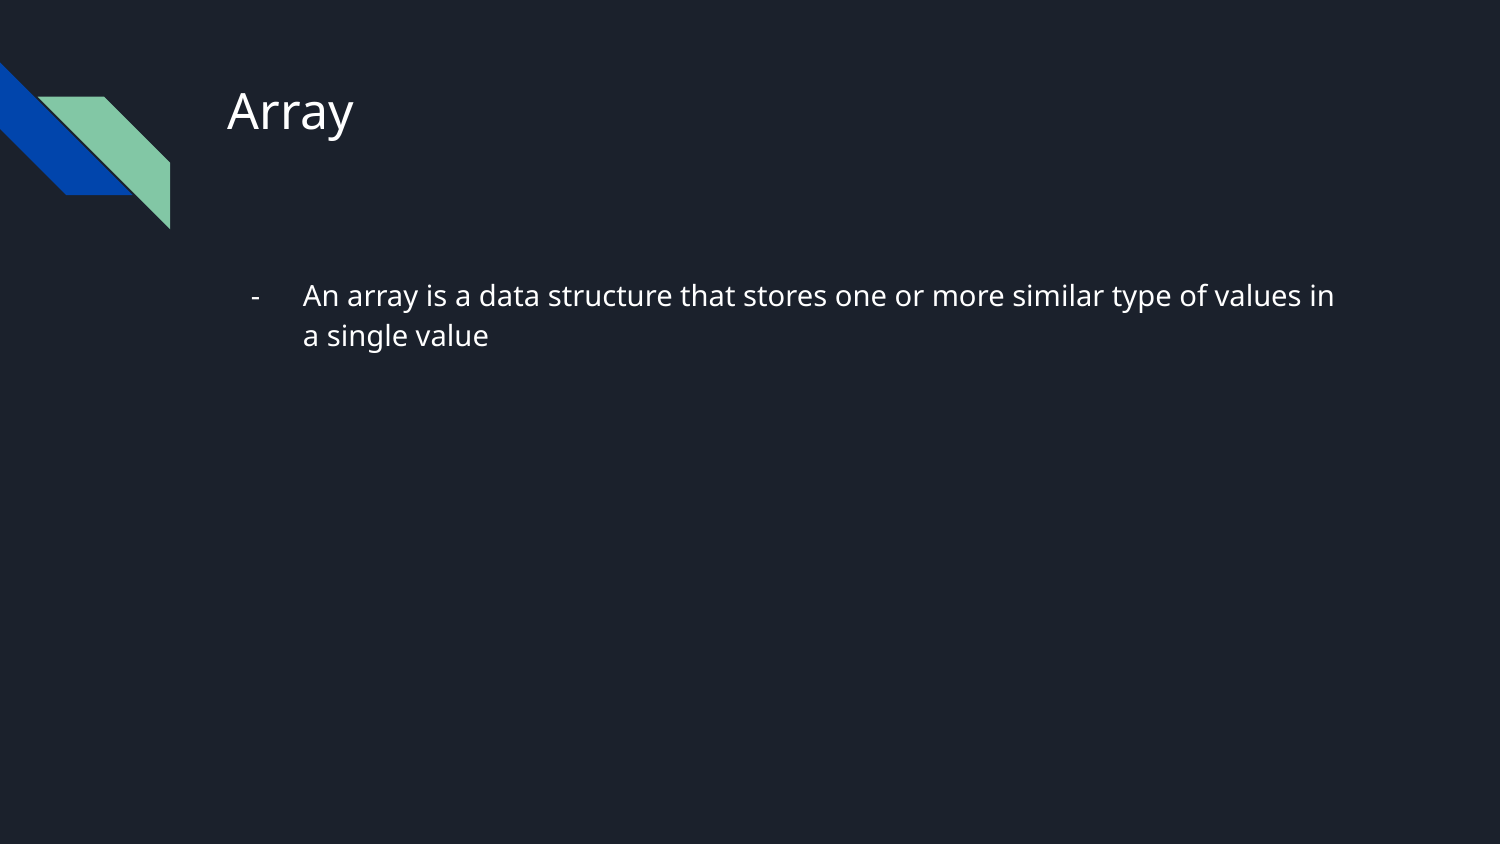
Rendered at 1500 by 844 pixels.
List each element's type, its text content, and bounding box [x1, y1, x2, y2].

list An array is a data structure that stores one or more similar type of values in a single value [212, 257, 1368, 735]
title Array [212, 64, 1368, 215]
